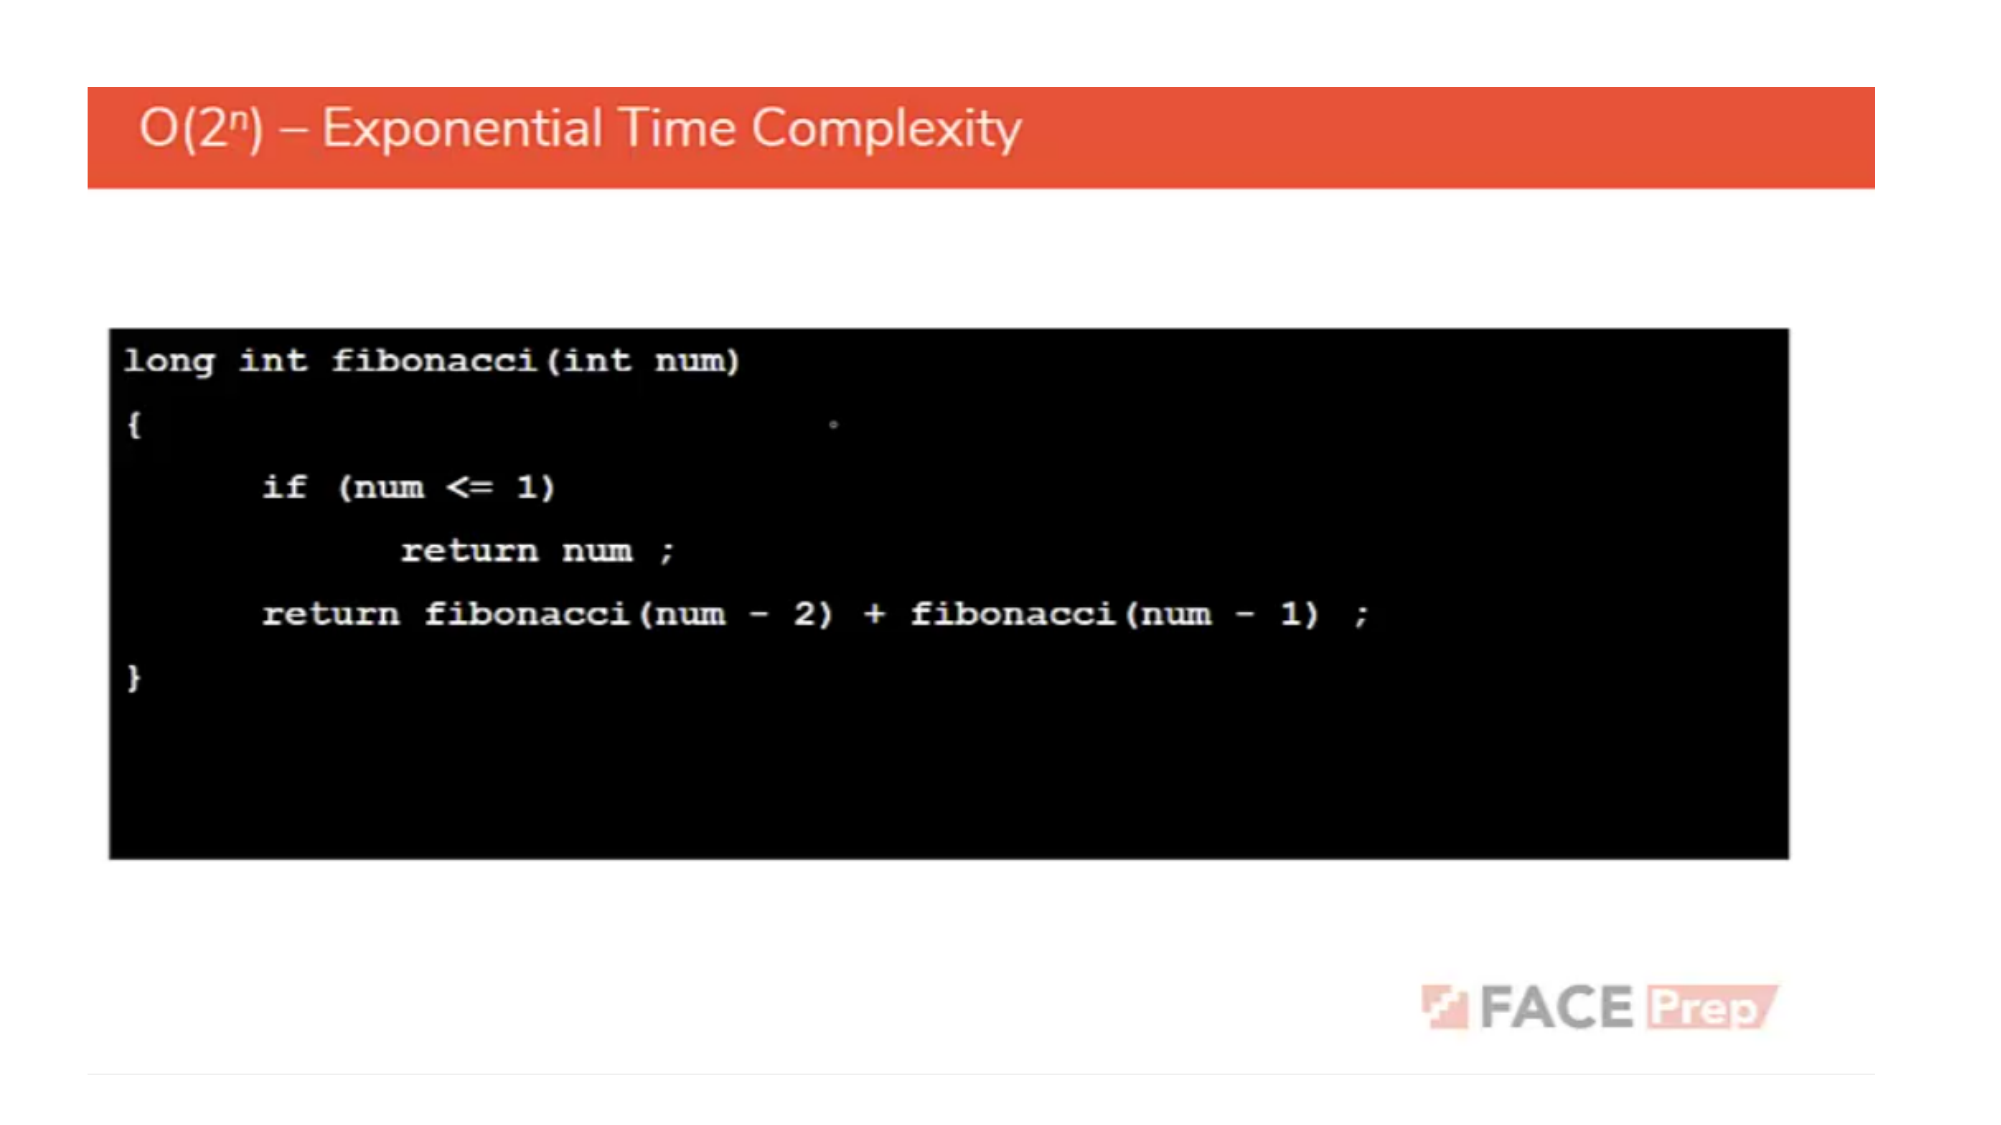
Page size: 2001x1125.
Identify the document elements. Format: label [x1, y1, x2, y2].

picture [87, 87, 1876, 1076]
